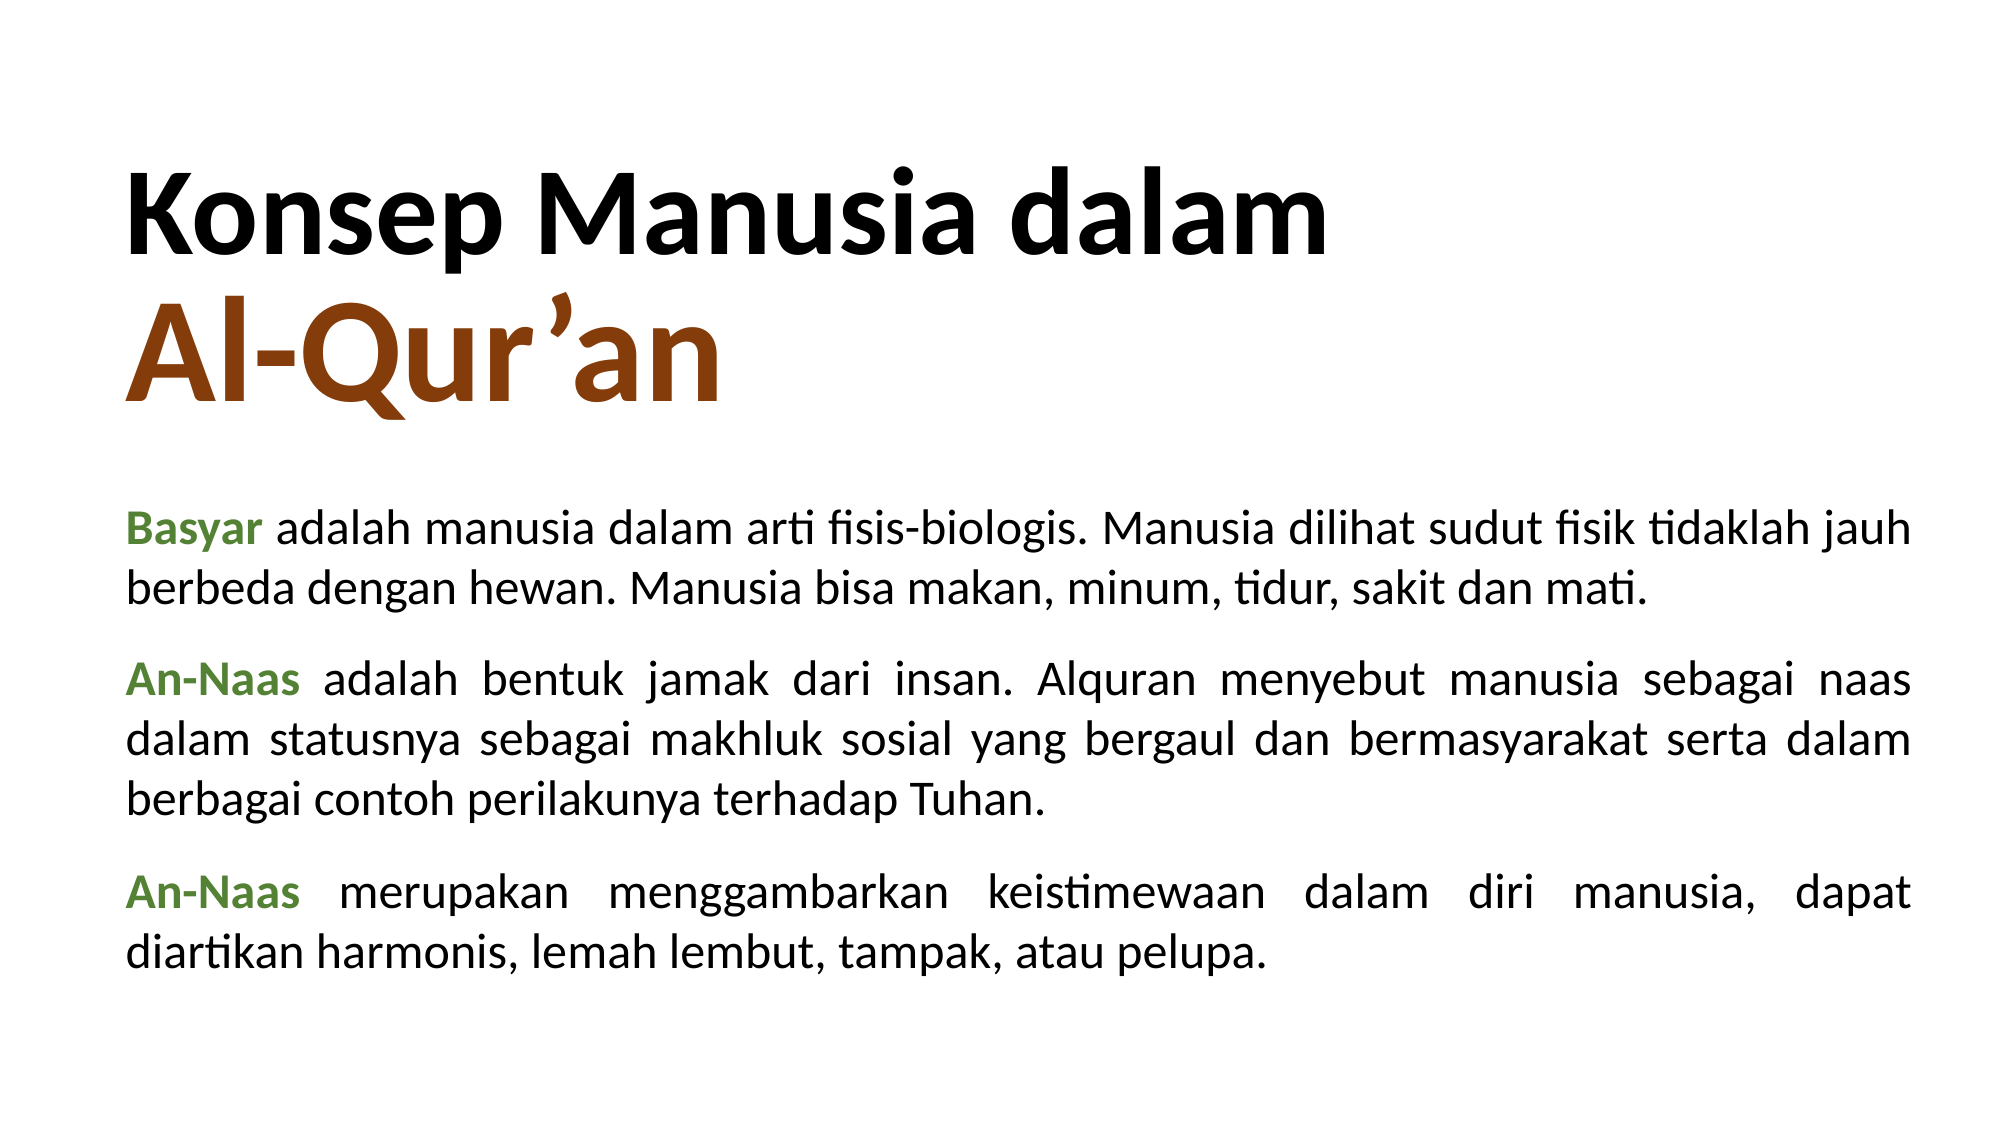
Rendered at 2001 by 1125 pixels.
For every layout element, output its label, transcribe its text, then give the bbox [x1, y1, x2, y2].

text_box An-Naas adalah bentuk jamak dari insan. Alquran menyebut manusia sebagai naas dalam statusnya sebagai makhluk sosial yang bergaul dan bermasyarakat serta dalam berbagai contoh perilakunya terhadap Tuhan. [110, 638, 1928, 834]
text_box Al-Qur’an [110, 244, 1928, 440]
text_box An-Naas merupakan menggambarkan keistimewaan dalam diri manusia, dapat diartikan harmonis, lemah lembut, tampak, atau pelupa. [110, 850, 1928, 986]
text_box Konsep Manusia dalam [110, 122, 1928, 244]
text_box Basyar adalah manusia dalam arti fisis-biologis. Manusia dilihat sudut fisik tidaklah jauh berbeda dengan hewan. Manusia bisa makan, minum, tidur, sakit dan mati. [110, 486, 1928, 622]
